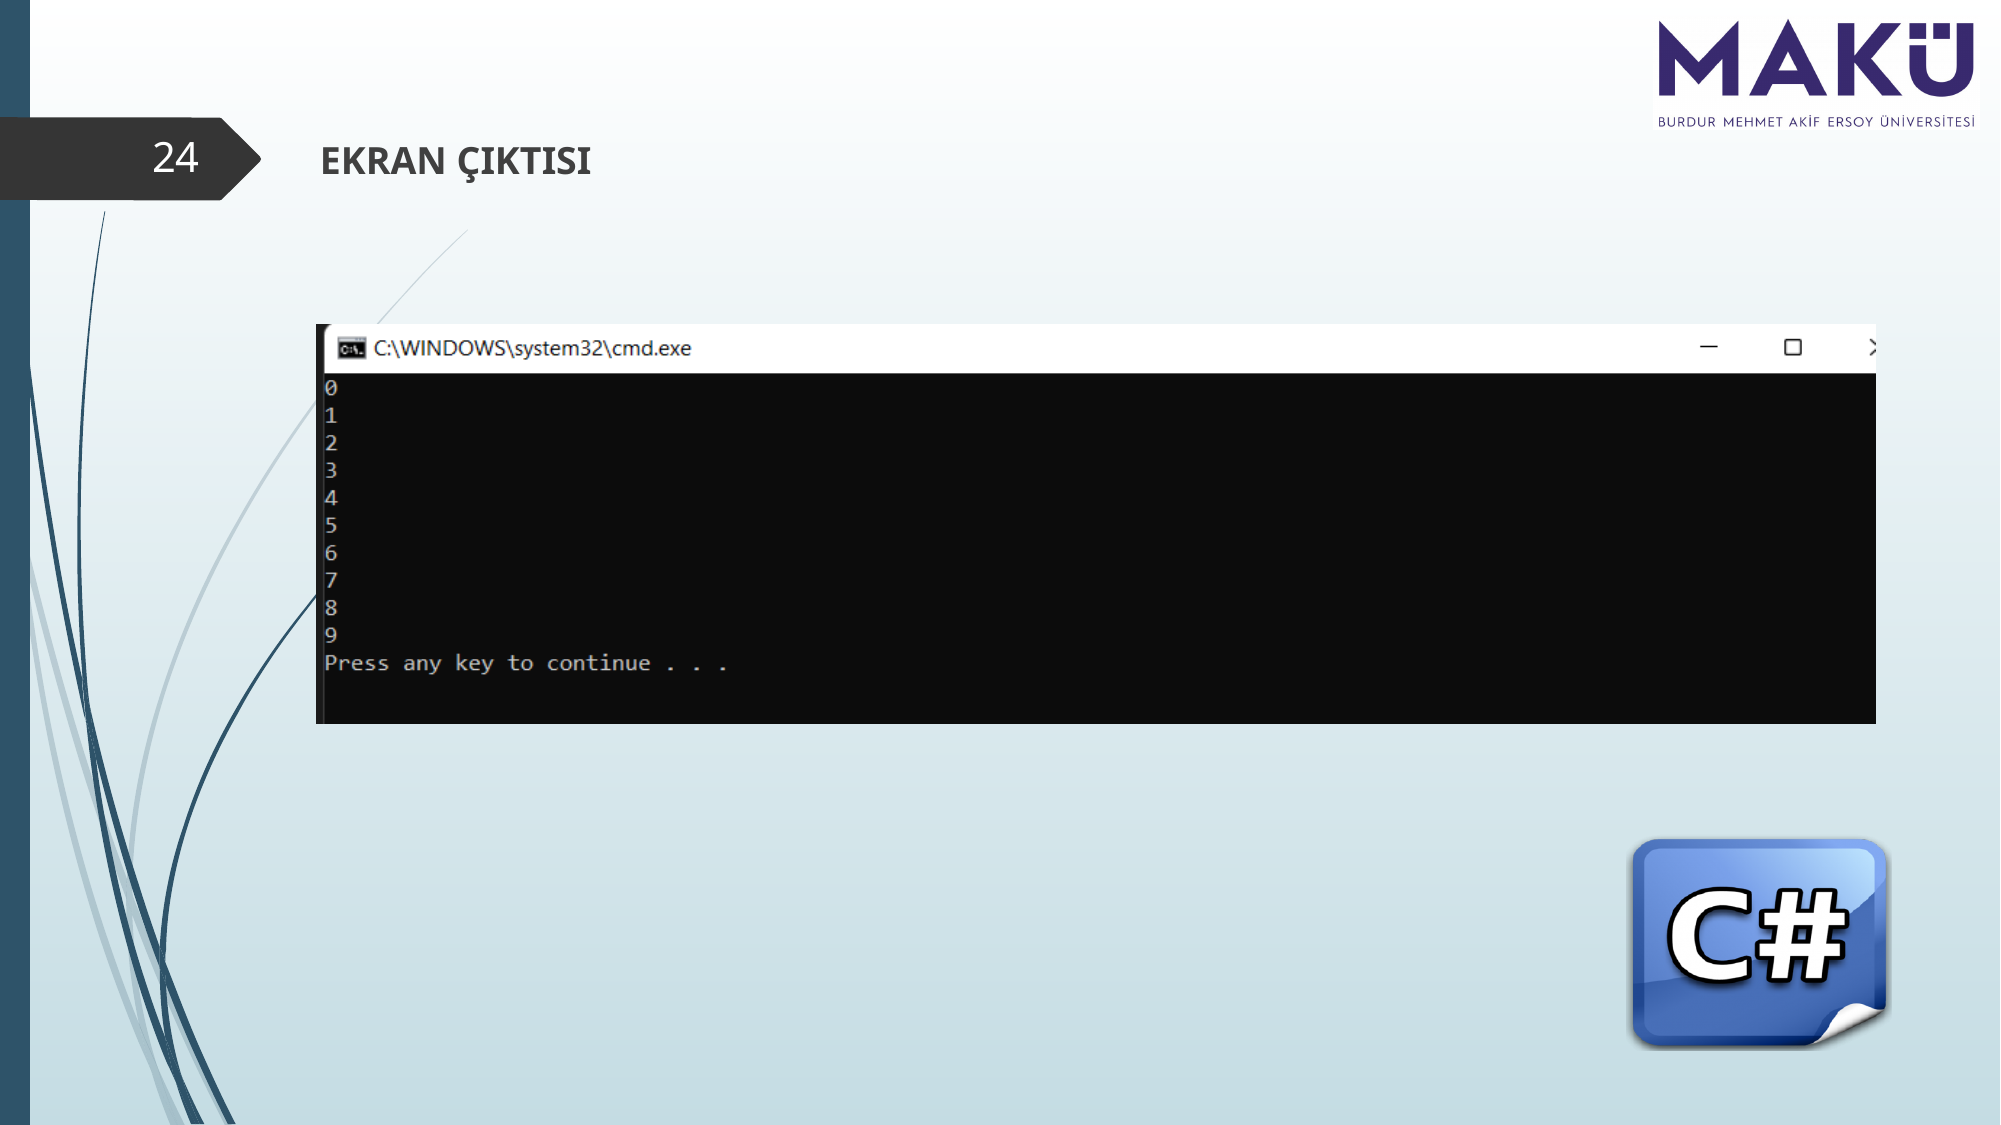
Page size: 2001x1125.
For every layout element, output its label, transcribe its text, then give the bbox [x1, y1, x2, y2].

title EKRAN ÇIKTISI [304, 129, 1614, 242]
picture [1625, 833, 1892, 1052]
picture [1652, 16, 1981, 130]
slide_number 24 [87, 129, 216, 190]
picture [316, 324, 1876, 725]
